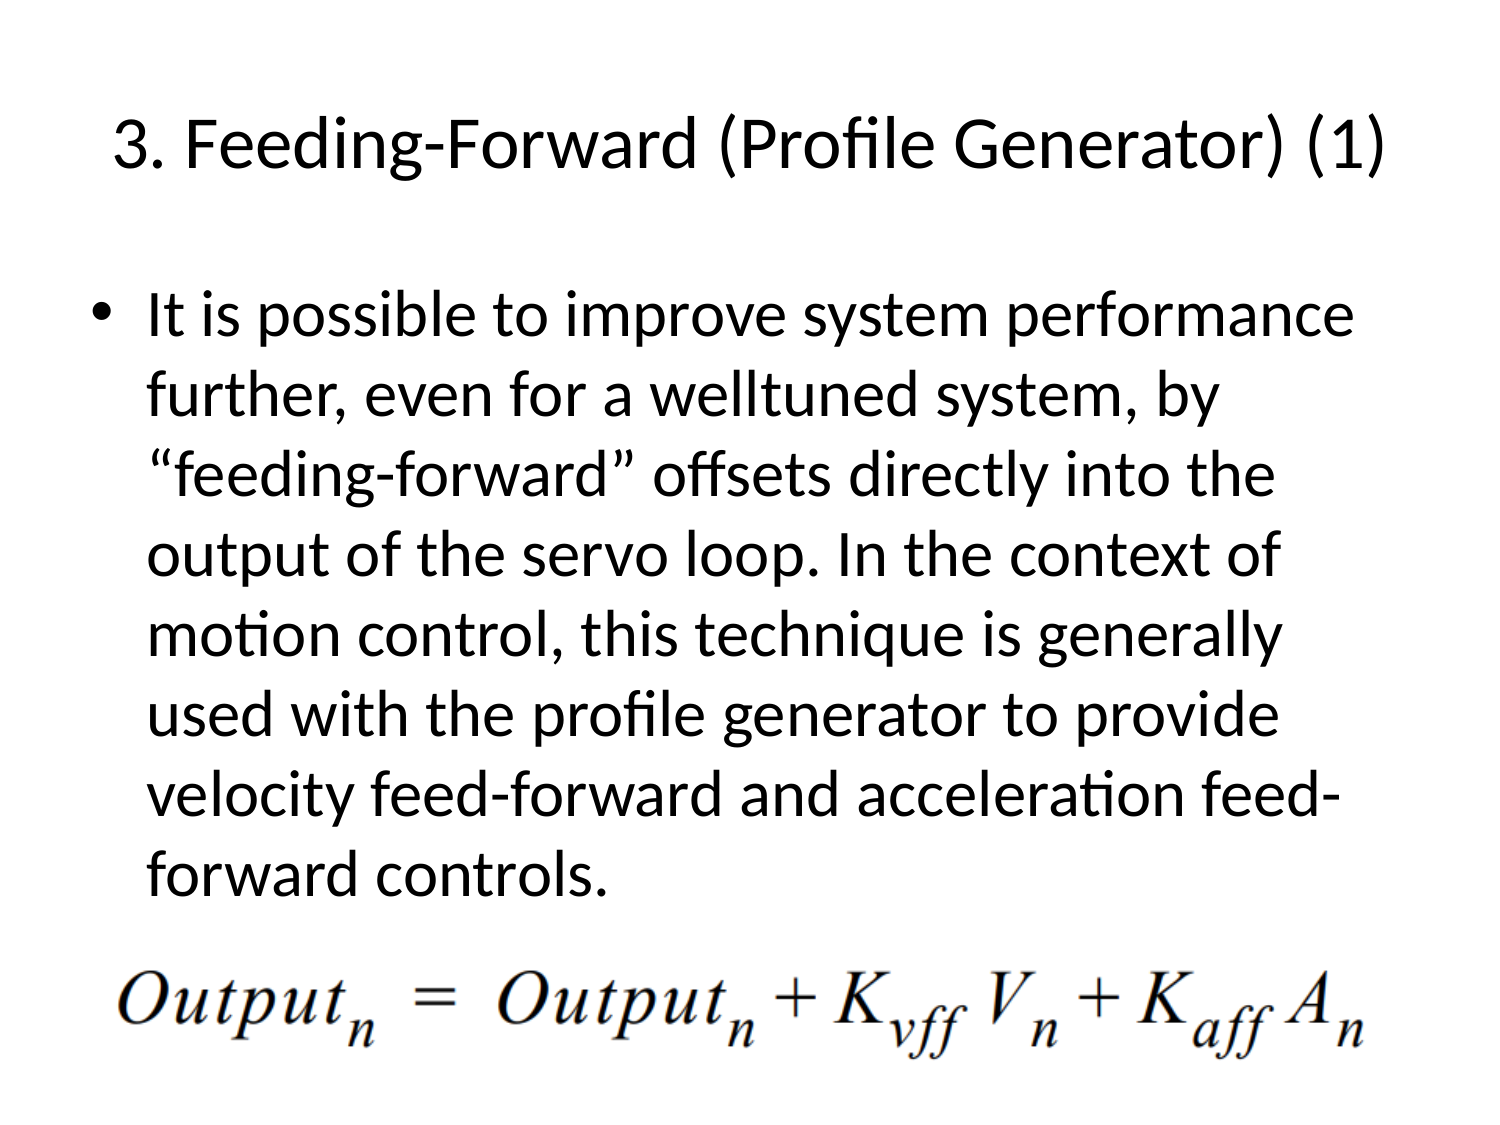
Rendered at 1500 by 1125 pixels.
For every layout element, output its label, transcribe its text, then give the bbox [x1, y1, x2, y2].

list It is possible to improve system performance further, even for a welltuned system, by “feeding-forward” offsets directly into the output of the servo loop. In the context of motion control, this technique is generally used with the profile generator to provide velocity feed-forward and acceleration feed-forward controls. [75, 262, 1425, 941]
picture [100, 951, 1382, 1075]
title 3. Feeding-Forward (Profile Generator) (1) [75, 45, 1425, 233]
